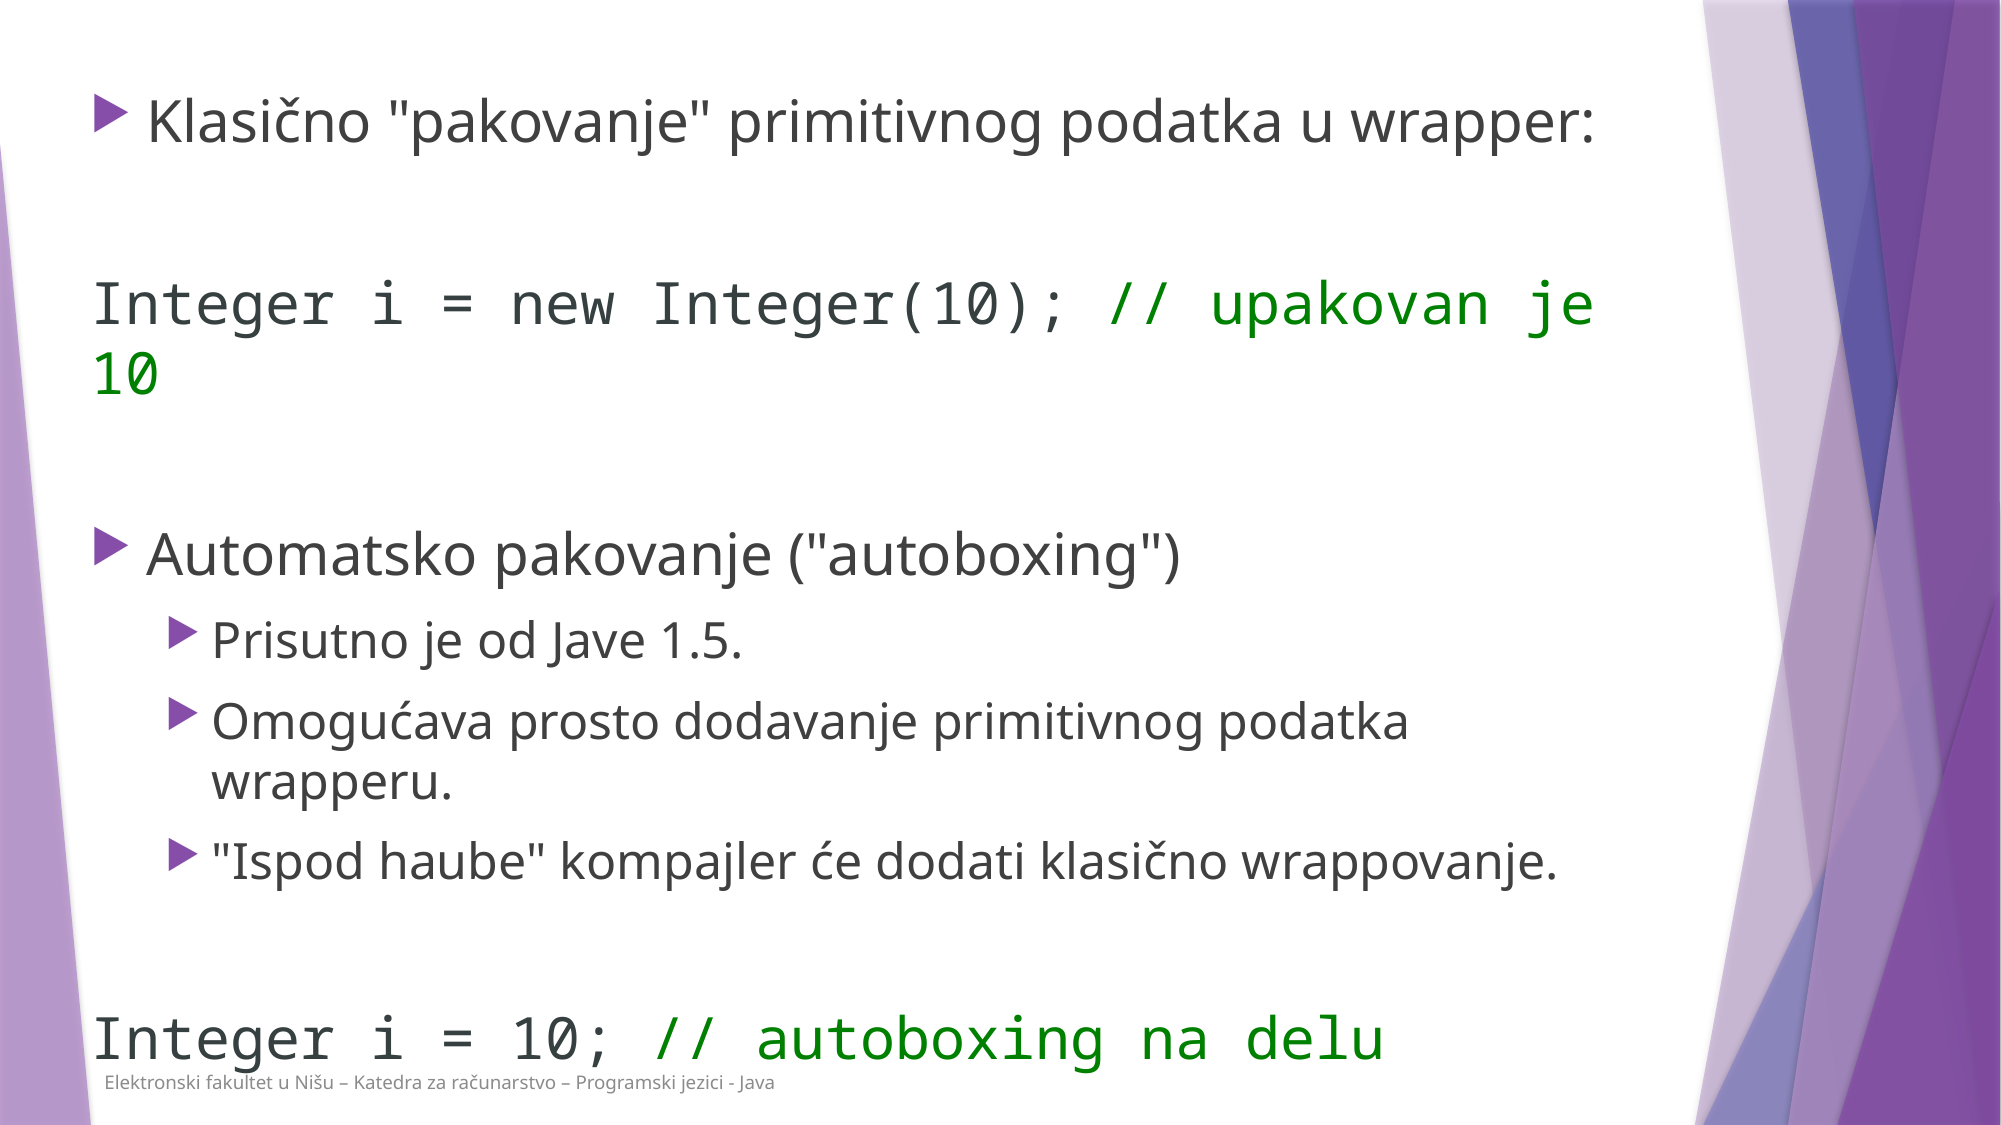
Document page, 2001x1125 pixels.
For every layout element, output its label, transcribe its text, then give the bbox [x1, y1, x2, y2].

list Klasično "pakovanje" primitivnog podatka u wrapper: Integer i = new Integer(10); // upakovan je 10 Automatsko pakovanje ("autoboxing") Prisutno je od Jave 1.5. Omogućava prosto dodavanje primitivnog podatka wrapperu. "Ispod haube" kompajler će dodati klasično wrappovanje. Integer i = 10; // autoboxing na delu [75, 76, 1656, 1054]
footer Elektronski fakultet u Nišu – Katedra za računarstvo – Programski jezici - Java [89, 1053, 1145, 1114]
